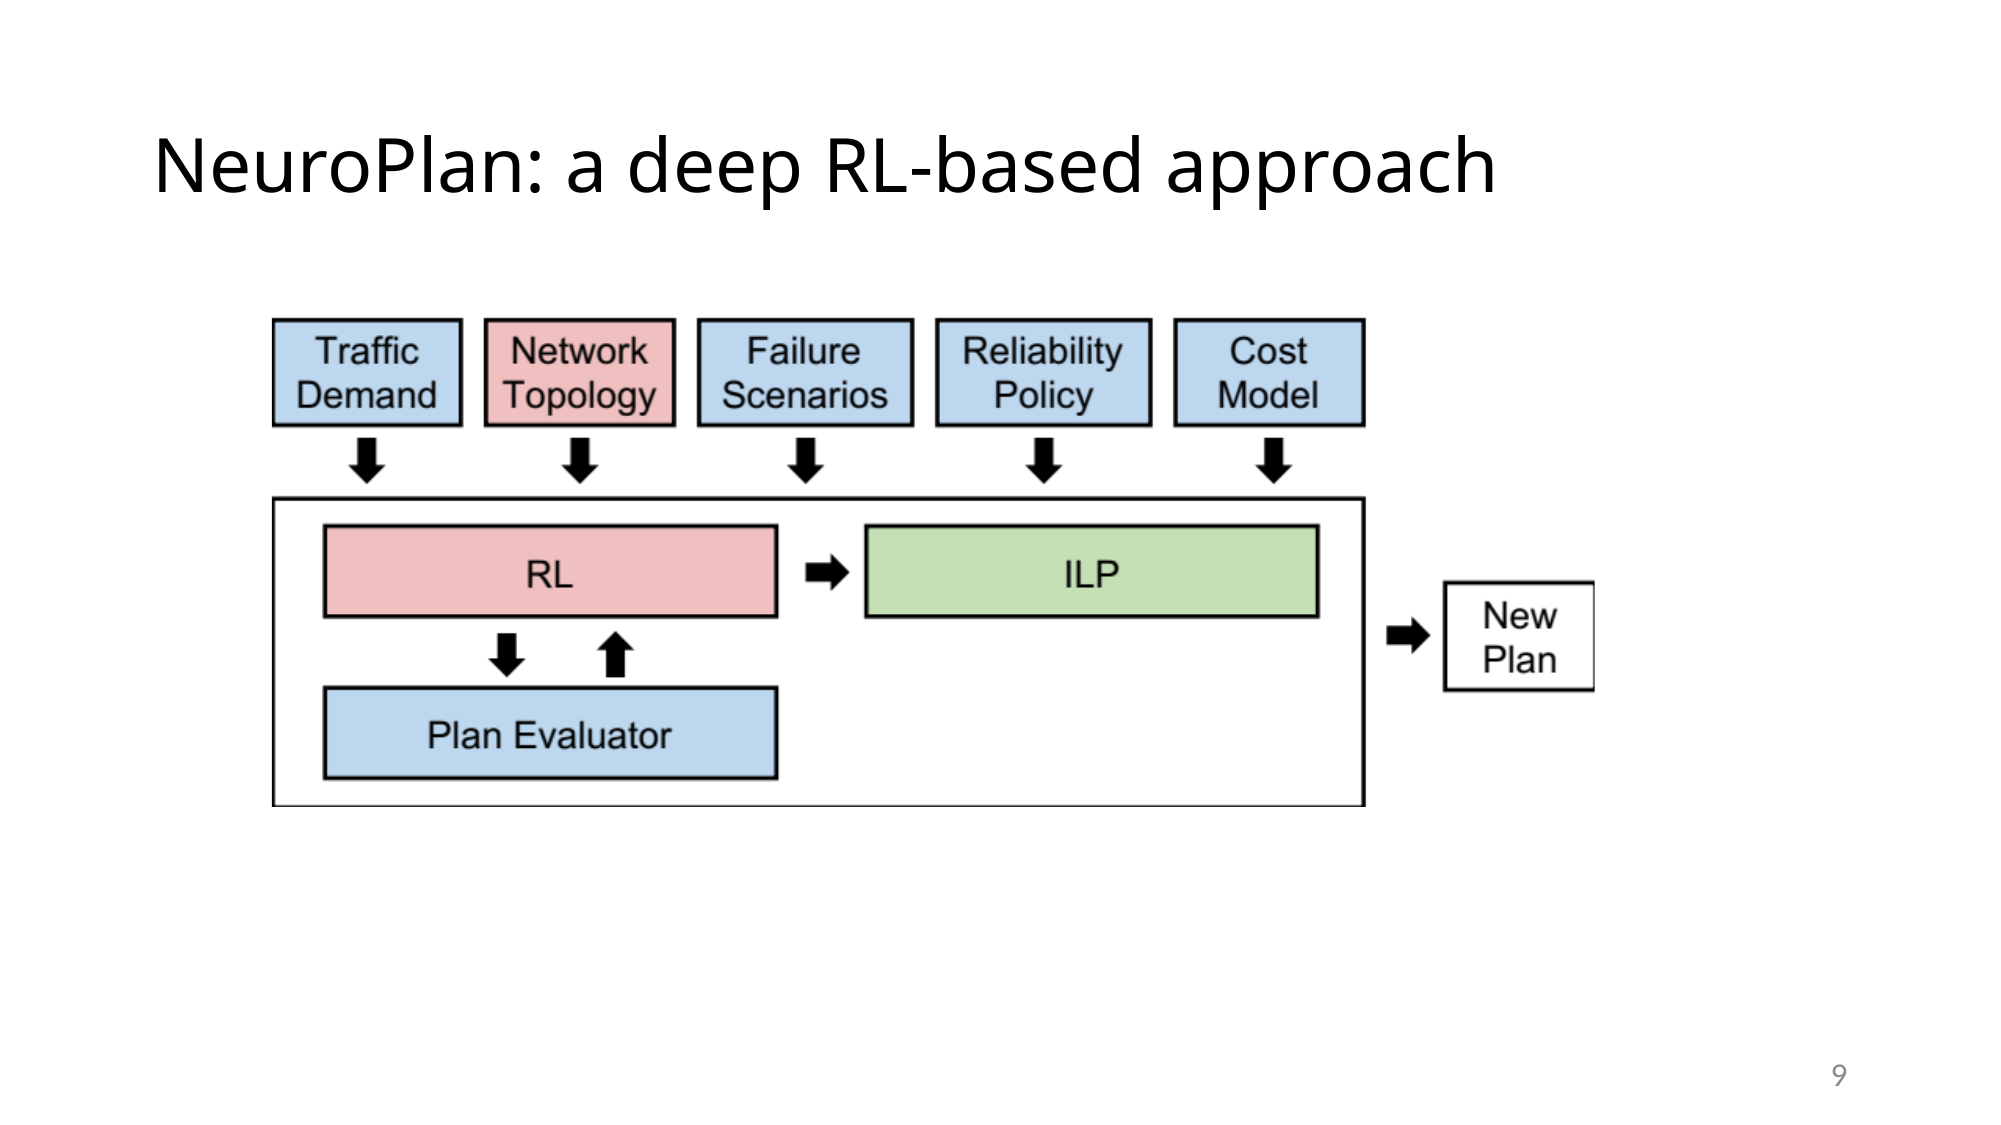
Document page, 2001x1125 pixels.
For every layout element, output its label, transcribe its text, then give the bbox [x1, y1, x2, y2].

title NeuroPlan: a deep RL-based approach [137, 59, 1863, 278]
slide_number 9 [1412, 1042, 1863, 1103]
picture [271, 312, 1595, 807]
